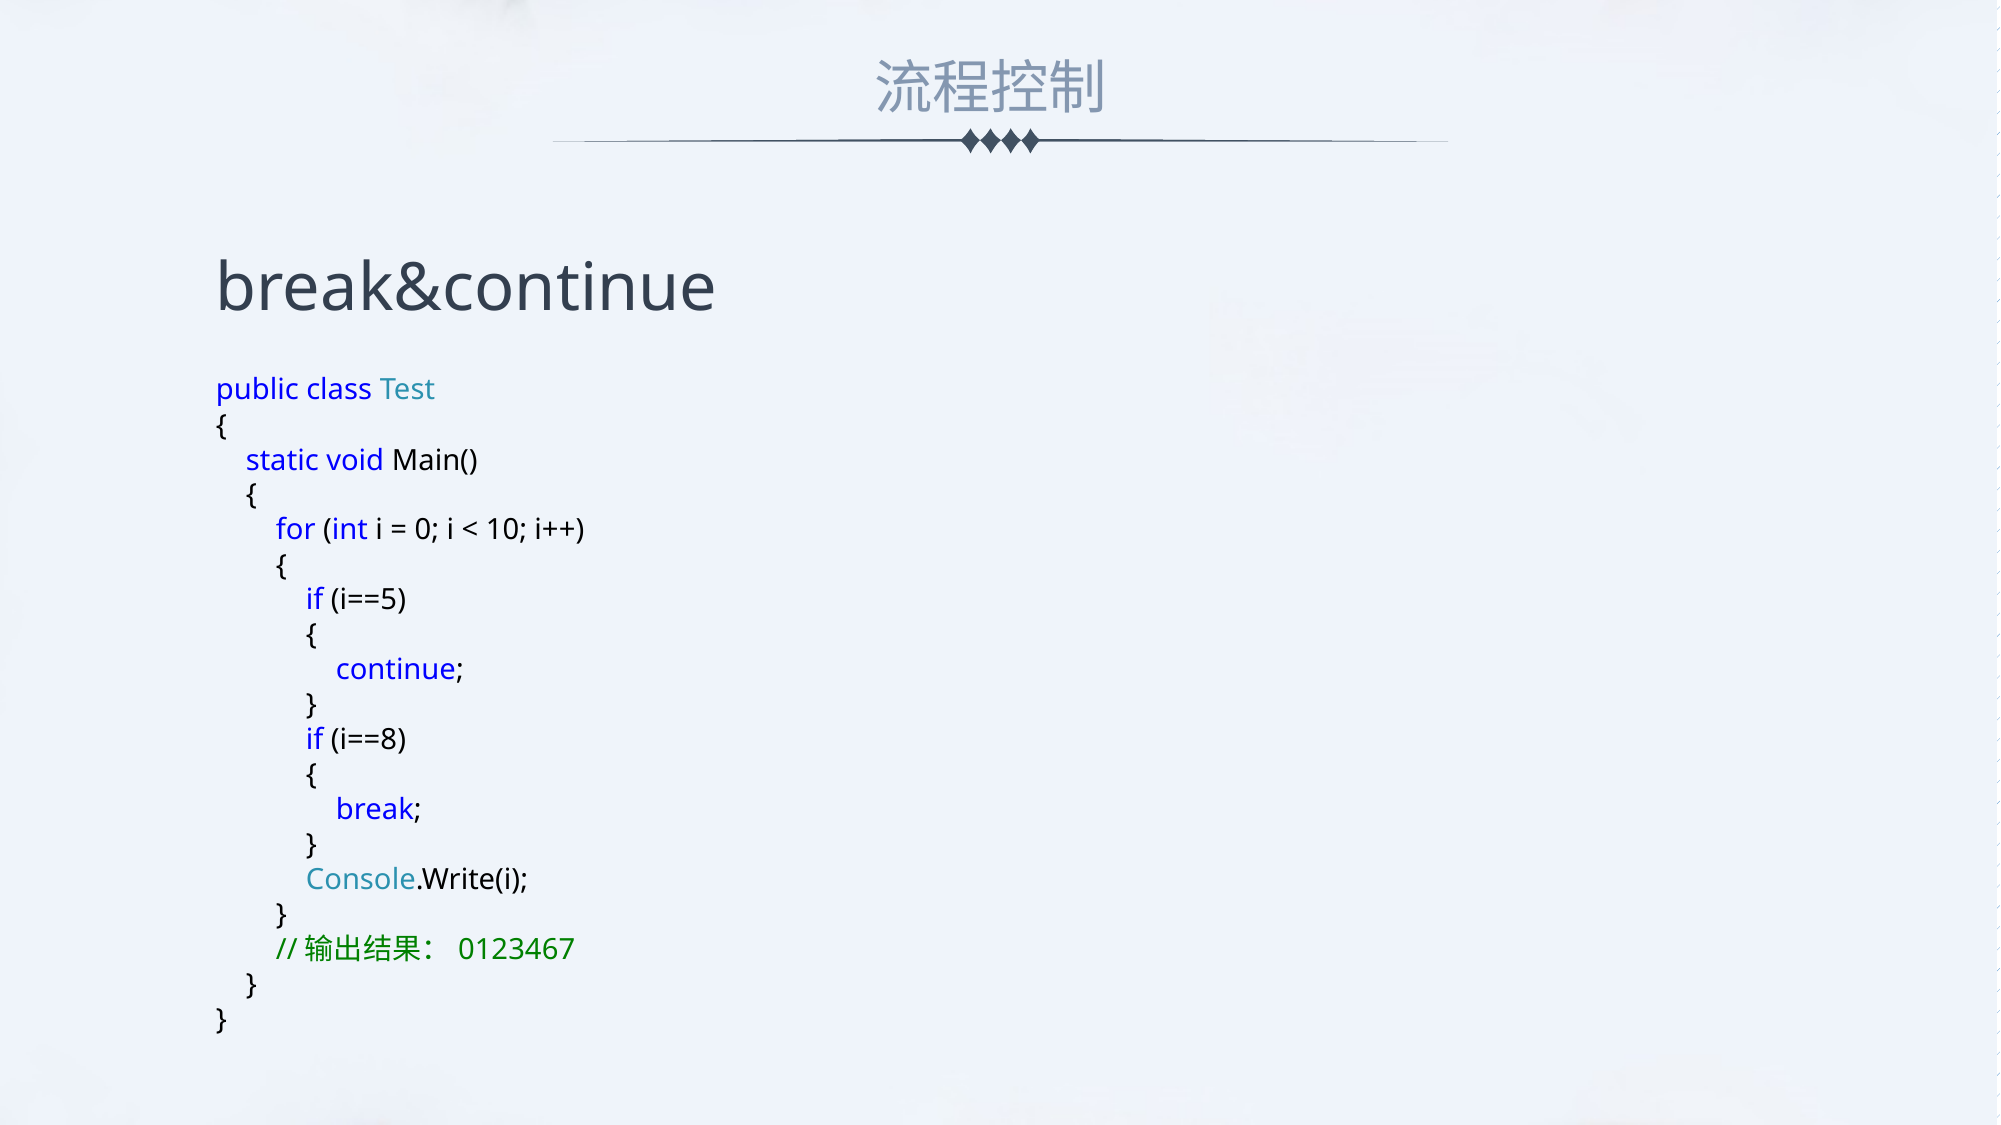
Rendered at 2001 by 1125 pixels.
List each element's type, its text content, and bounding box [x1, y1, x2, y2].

text_box public class Test { static void Main() { for (int i = 0; i < 10; i++) { if (i==5) { continue; } if (i==8) { break; } Console.Write(i); } //输出结果：0123467 } } [201, 363, 1800, 1043]
picture [0, 0, 1997, 1125]
text_box break&continue [201, 236, 896, 332]
